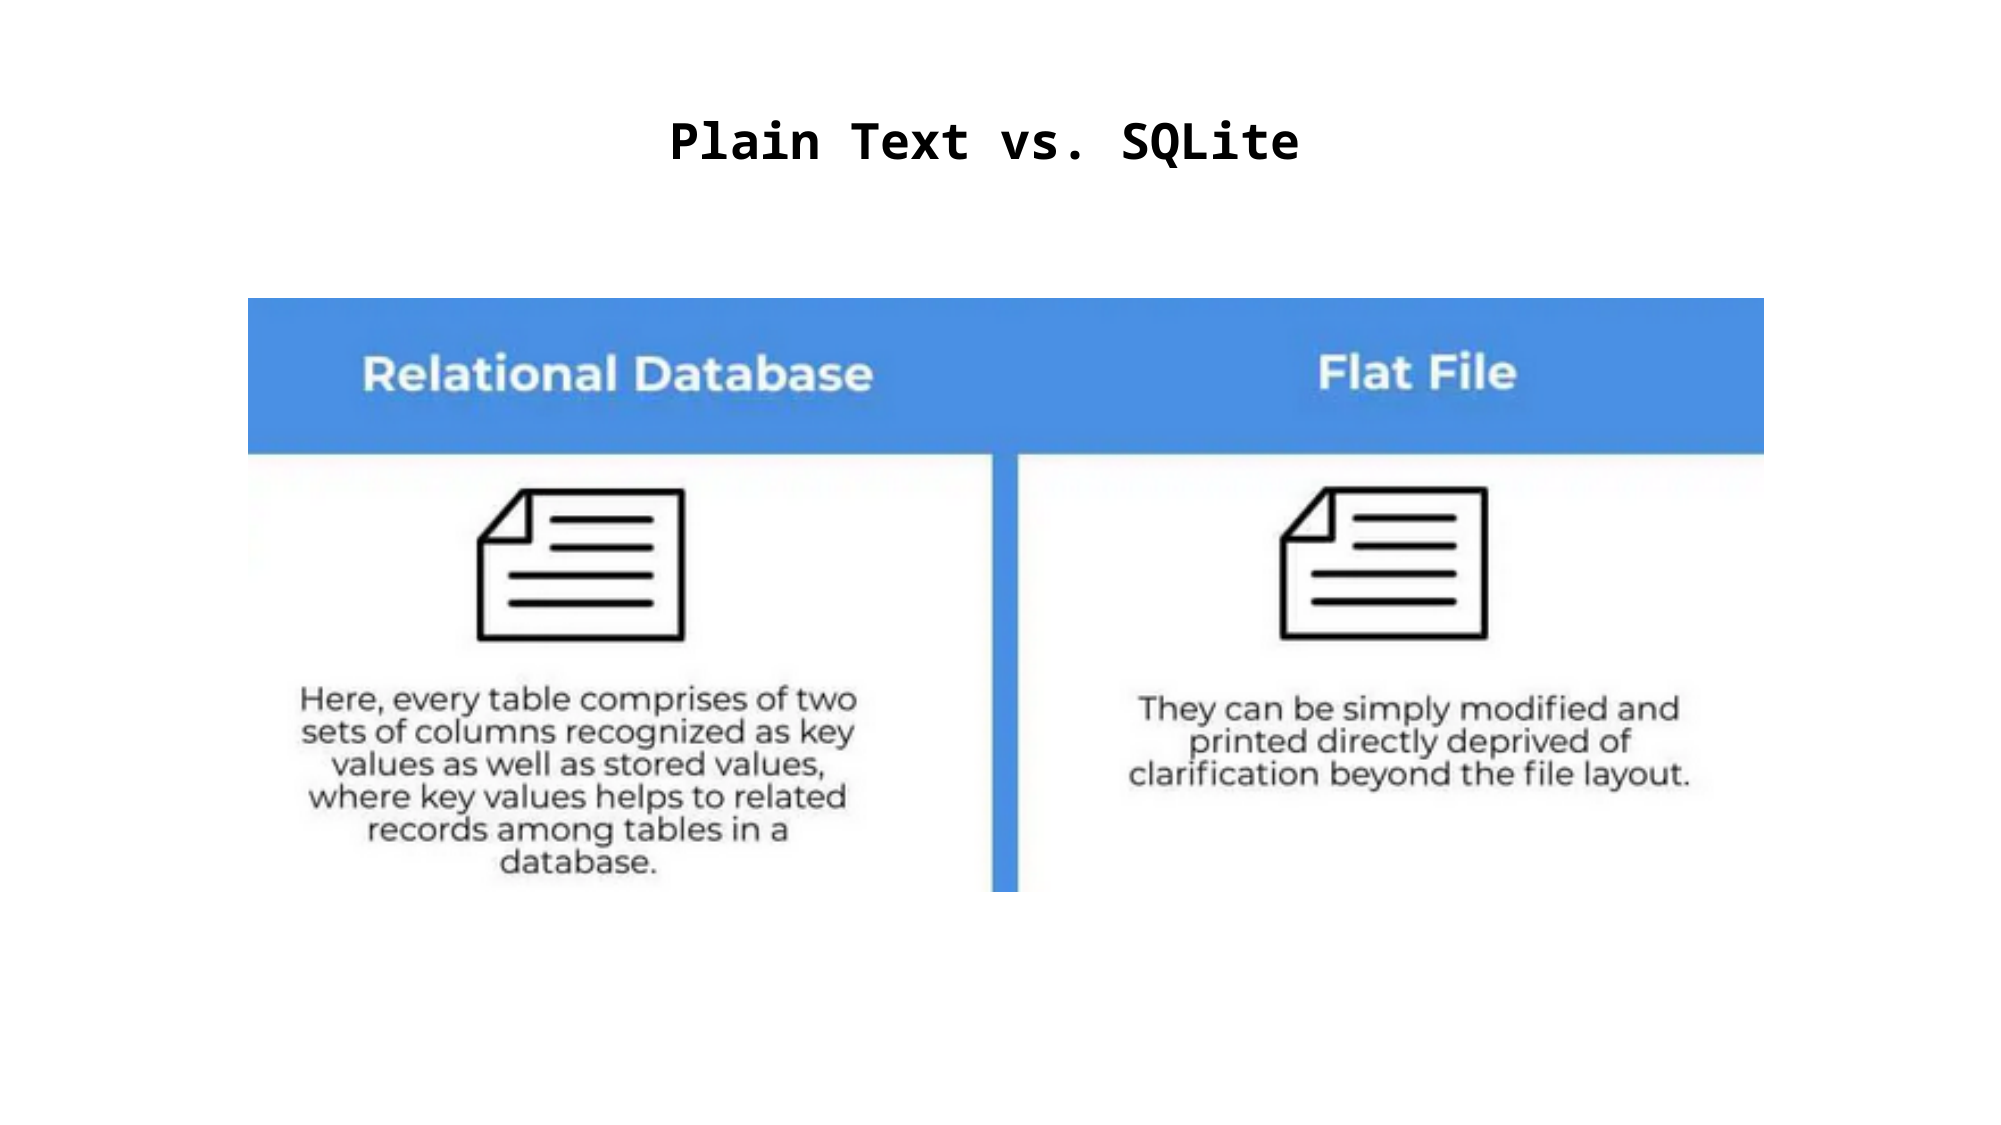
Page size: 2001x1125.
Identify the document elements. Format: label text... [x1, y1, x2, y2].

text_box Plain Text vs. SQLite [485, 101, 1485, 177]
picture [248, 298, 1764, 892]
